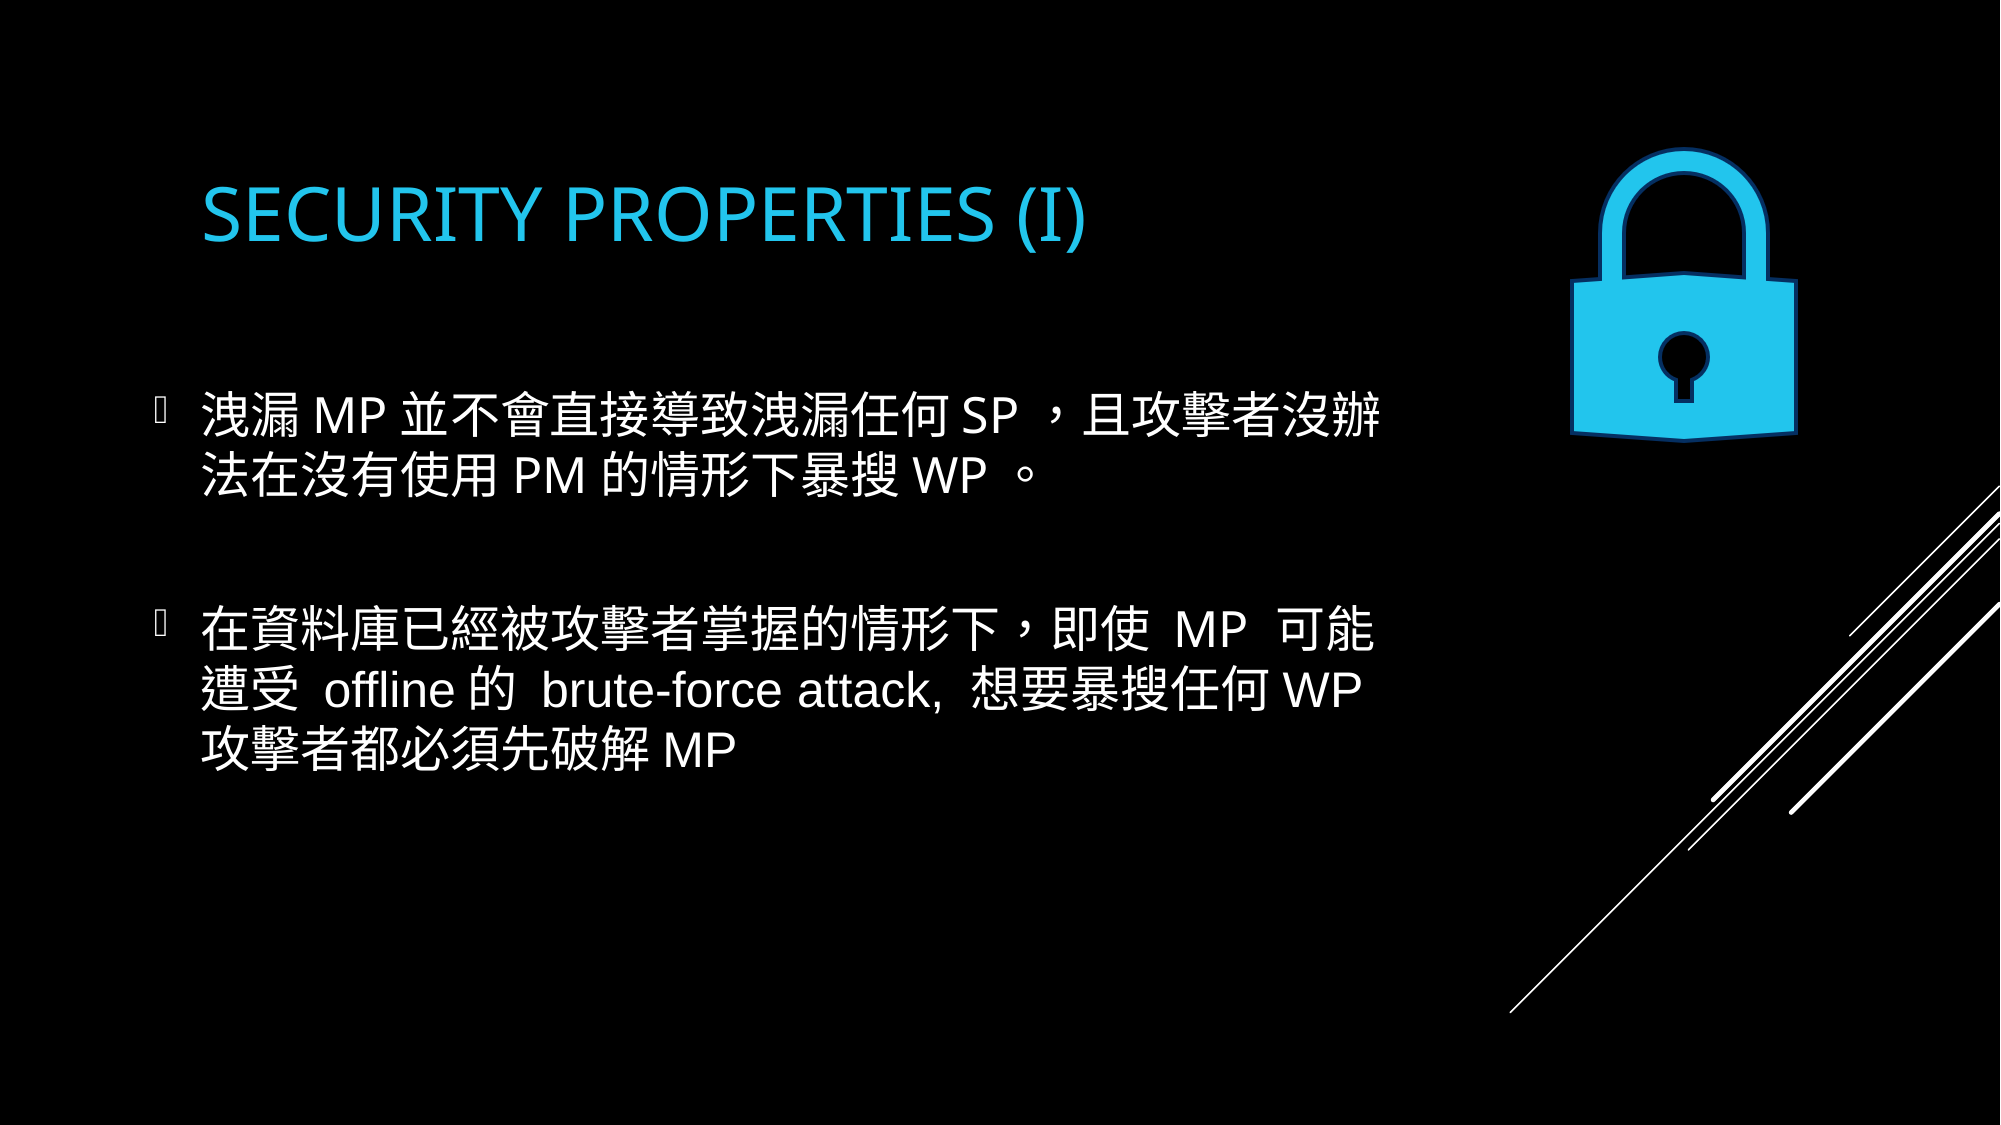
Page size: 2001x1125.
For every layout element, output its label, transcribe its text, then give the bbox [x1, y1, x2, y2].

list 洩漏MP並不會直接導致洩漏任何SP，且攻擊者沒辦法在沒有使用PM的情形下暴搜WP。 在資料庫已經被攻擊者掌握的情形下，即使 MP 可能遭受 offline的 brute-force attack, 想要暴搜任何WP攻擊者都必須先破解MP [138, 303, 1413, 1028]
title Security properties (I) [186, 102, 1413, 303]
picture [1492, 102, 1876, 487]
